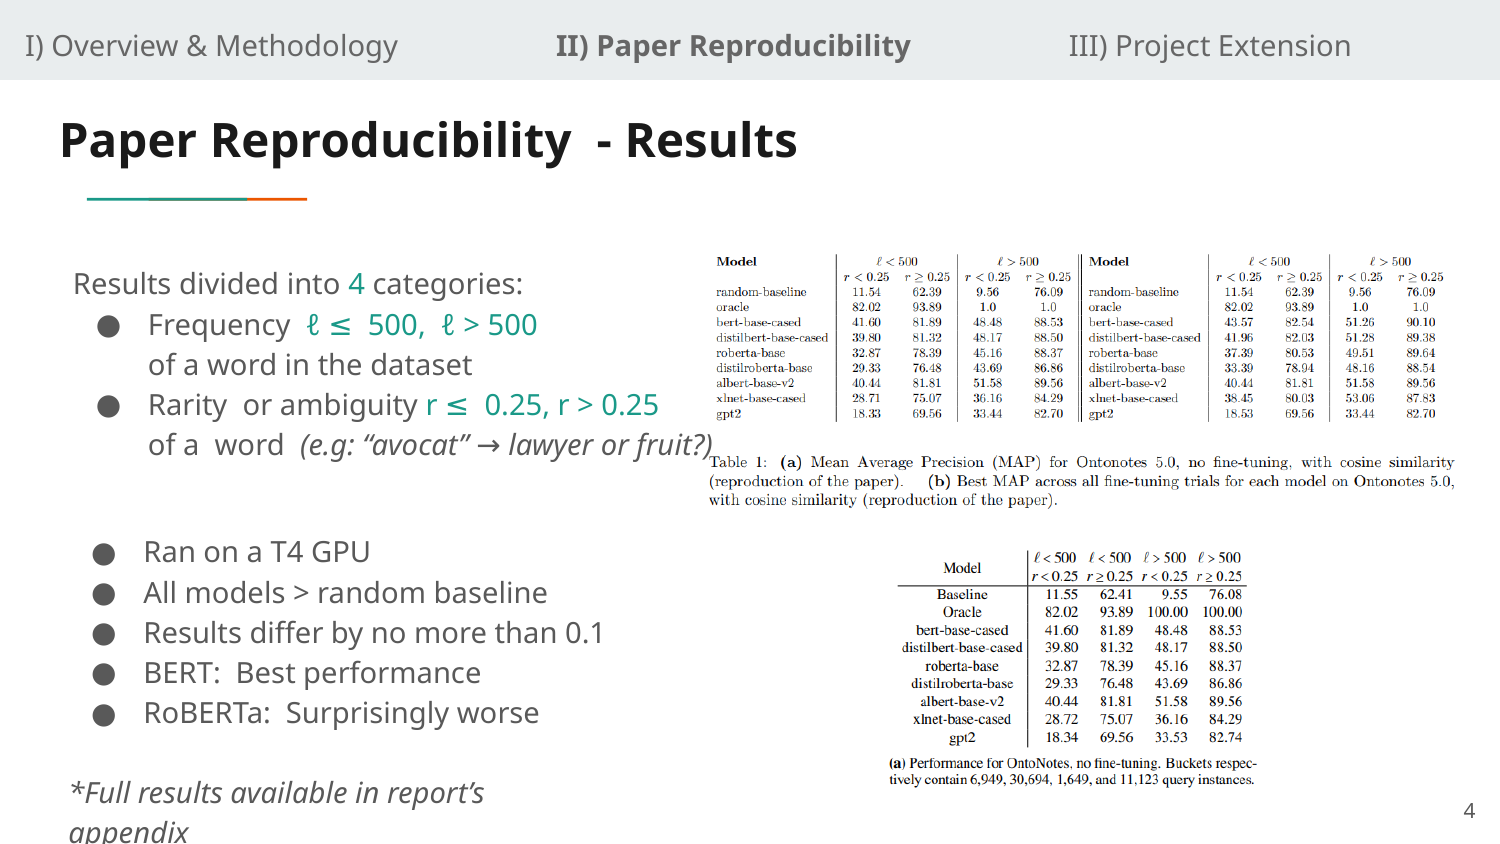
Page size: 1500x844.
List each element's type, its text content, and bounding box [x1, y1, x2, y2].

text_box I) Overview & Methodology II) Paper Reproducibility III) Project Extension [10, 12, 1500, 73]
title Paper Reproducibility - Results [43, 95, 1306, 183]
text_box Results divided into 4 categories: Frequency ℓ ≤ 500, ℓ > 500 of a word in the dataset Rarity or ambiguity r ≤ 0.25, r > 0.25 of a word (e.g: “avocat” → lawyer or fruit?) [57, 245, 701, 477]
picture [881, 530, 1263, 802]
slide_number 4 [1400, 779, 1491, 844]
list Ran on a T4 GPU All models > random baseline Results differ by no more than 0.1 BERT: Best performance RoBERTa: Surprisingly worse *Full results available in report’s appendix [53, 513, 625, 821]
picture [706, 238, 1475, 521]
